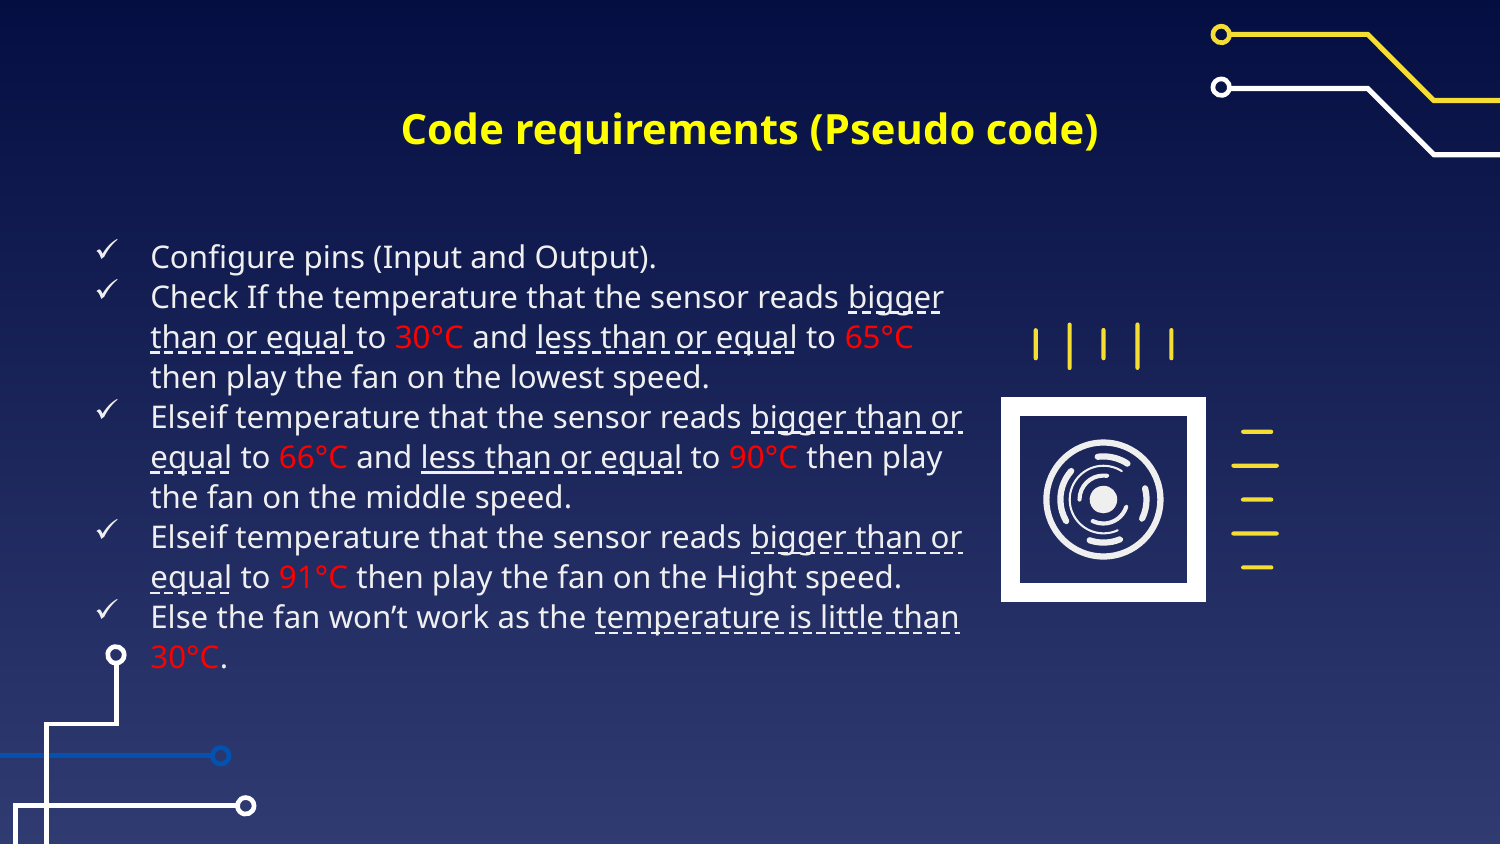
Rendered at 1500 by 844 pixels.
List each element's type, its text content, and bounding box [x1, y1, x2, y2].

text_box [1079, 276, 1128, 417]
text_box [1231, 429, 1280, 570]
text_box [1010, 406, 1197, 593]
title Code requirements (Pseudo code) [267, 88, 1233, 167]
list Configure pins (Input and Output). Check If the temperature that the sensor reads bigger than or equal to 30°C and less than or equal to 65°C then play the fan on the lowest speed. Elseif temperature that the sensor reads bigger than or equal to 66°C and less than or equal to 90°C then play the fan on the middle speed. Elseif temperature that the sensor reads bigger than or equal to 91°C then play the fan on the Hight speed. Else the fan won’t work as the temperature is little than 30°C. [79, 179, 982, 731]
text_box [1043, 439, 1164, 560]
